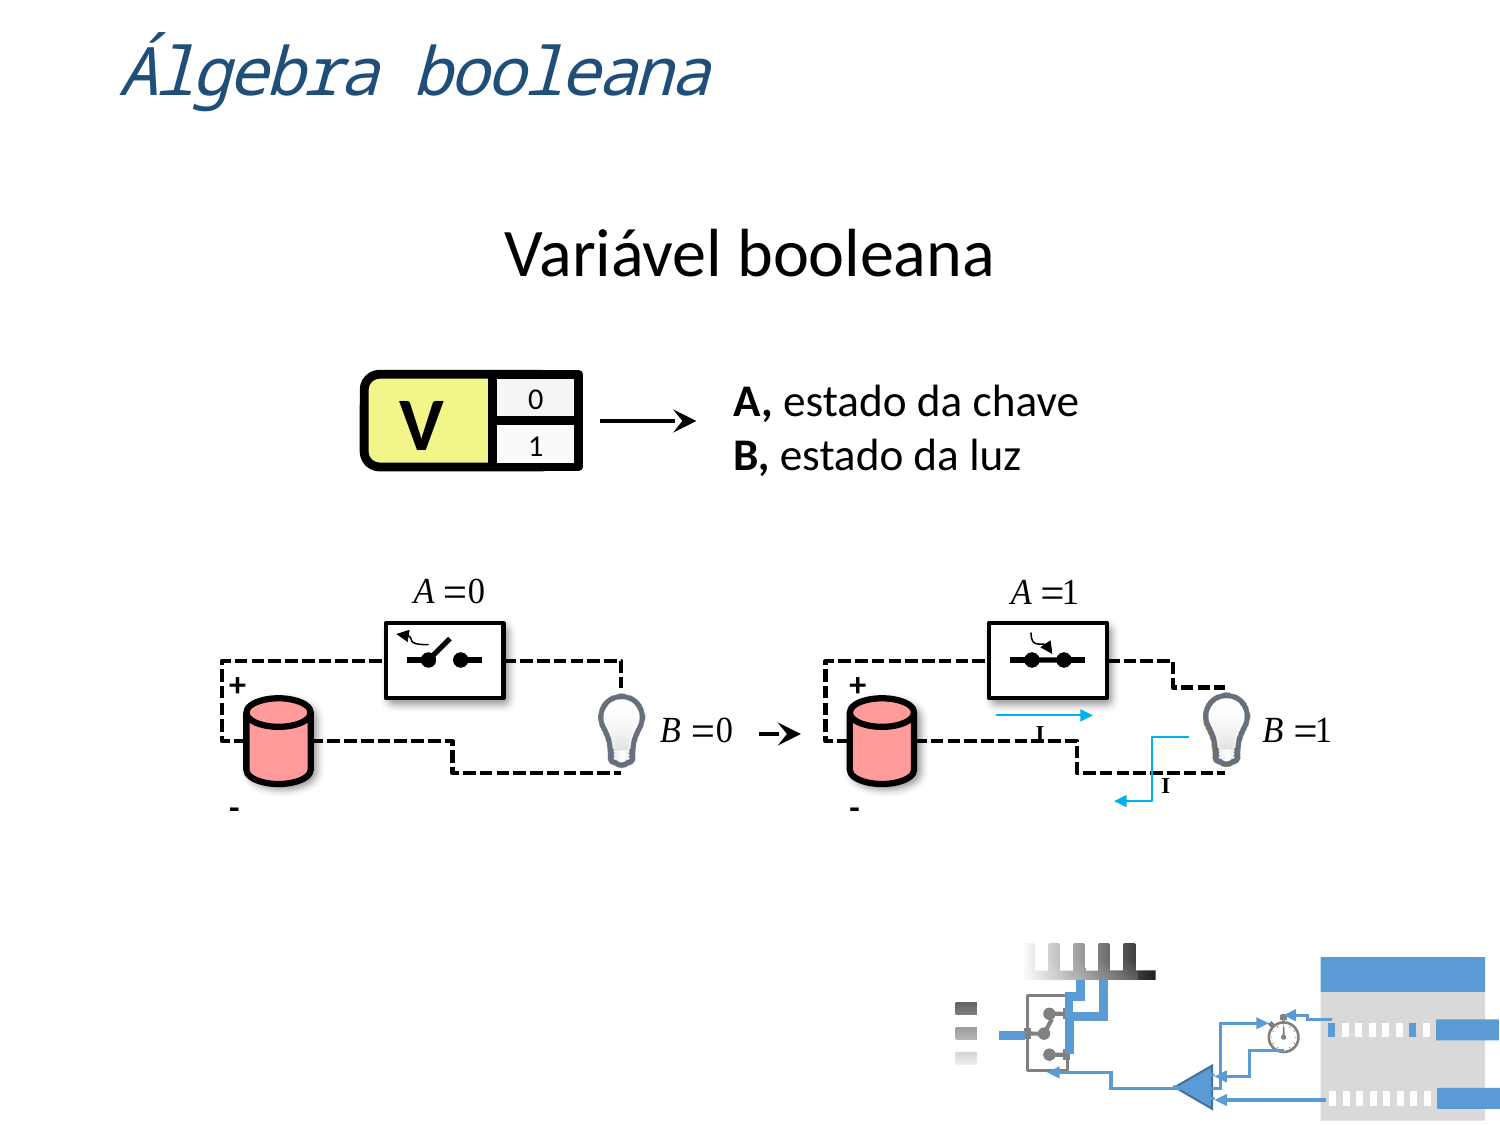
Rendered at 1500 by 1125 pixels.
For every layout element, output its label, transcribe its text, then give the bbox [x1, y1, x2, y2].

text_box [364, 374, 579, 467]
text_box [405, 569, 492, 613]
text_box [996, 711, 1093, 755]
picture [1183, 686, 1270, 773]
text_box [1002, 571, 1084, 611]
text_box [1114, 736, 1190, 807]
text_box A, estado da chave B, estado da luz [718, 363, 1094, 488]
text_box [653, 708, 740, 752]
text_box Variável booleana [0, 201, 1500, 298]
title Álgebra booleana [103, 17, 1397, 131]
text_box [834, 623, 1269, 836]
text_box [214, 623, 665, 836]
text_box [1270, 708, 1337, 749]
